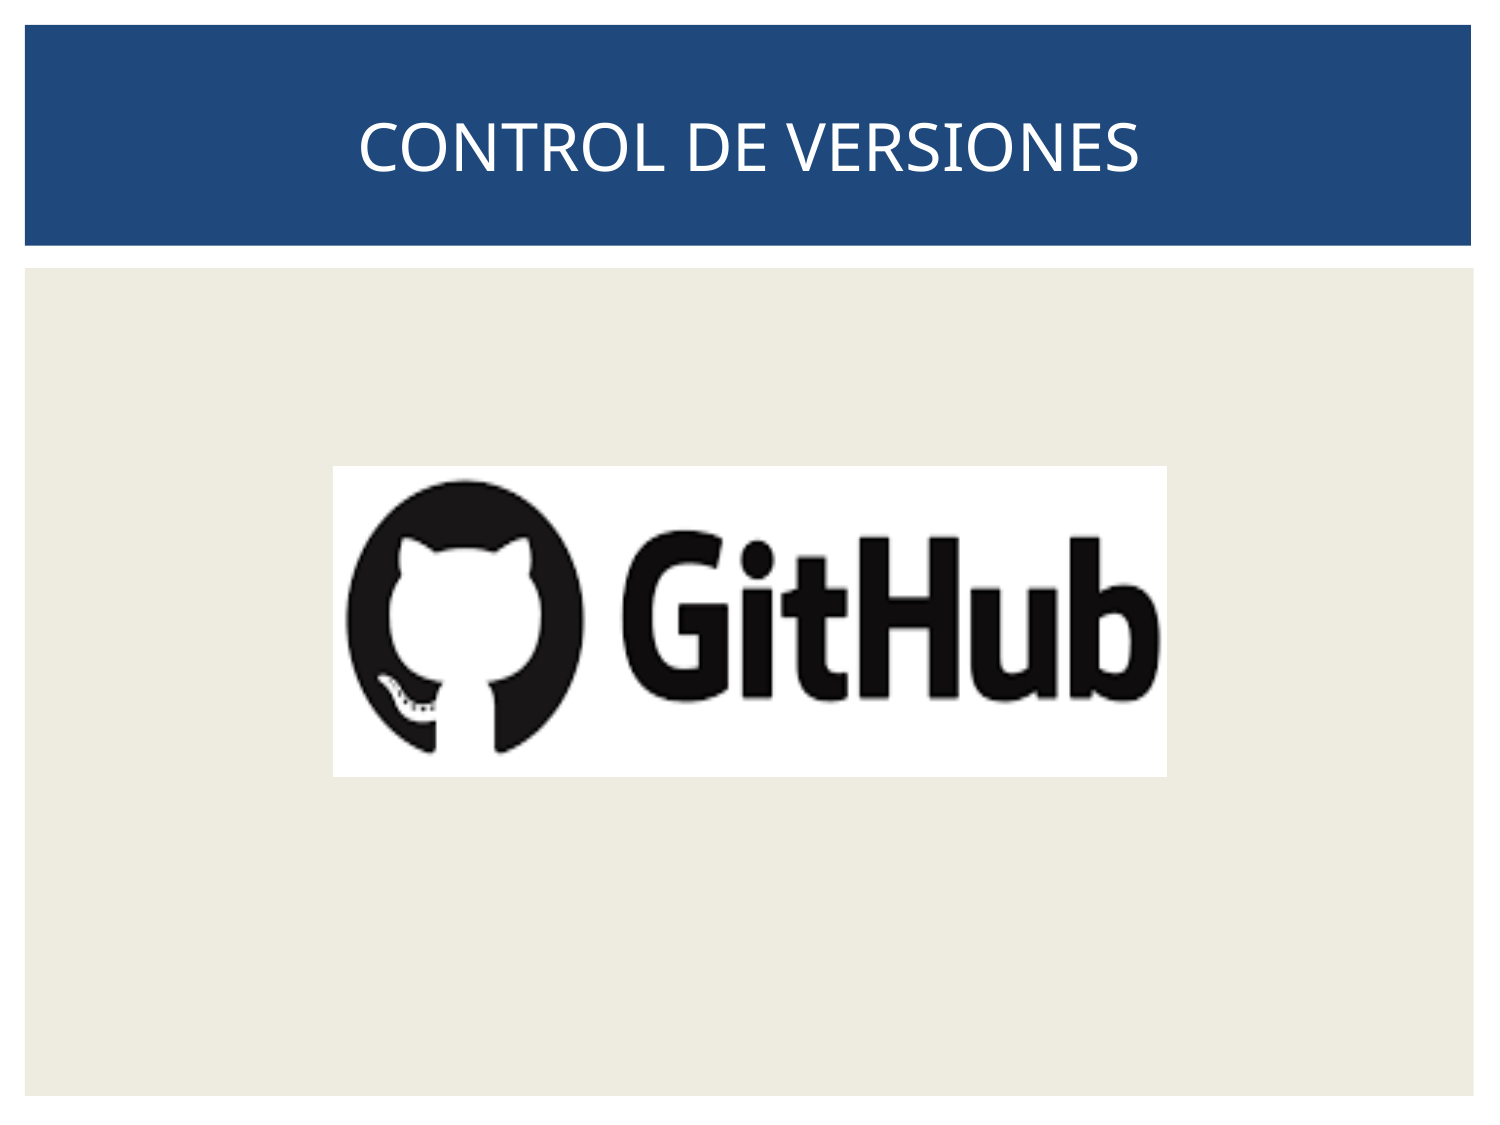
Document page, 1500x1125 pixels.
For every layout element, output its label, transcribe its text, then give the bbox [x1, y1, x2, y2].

picture [332, 466, 1168, 777]
title CONTROL DE VERSIONES [62, 58, 1438, 232]
